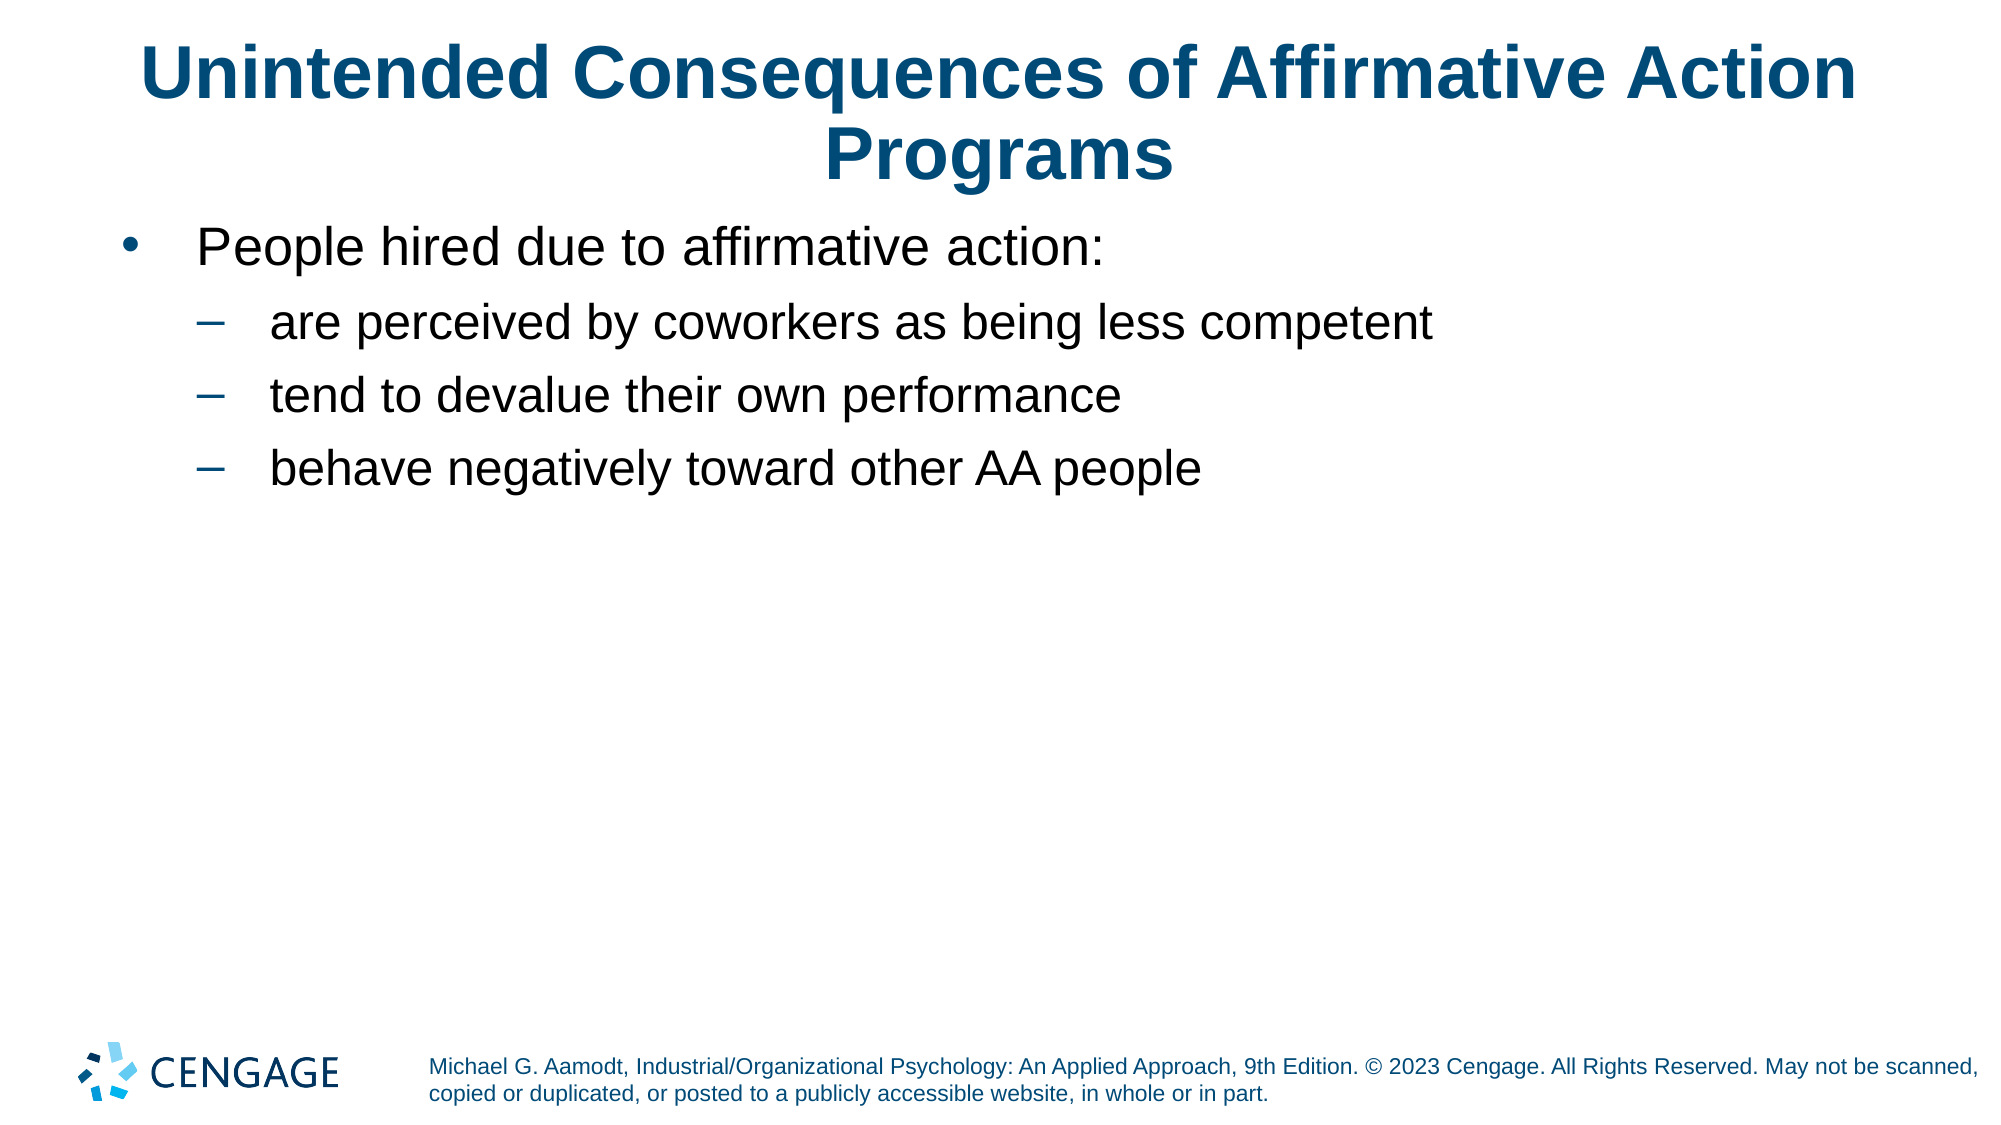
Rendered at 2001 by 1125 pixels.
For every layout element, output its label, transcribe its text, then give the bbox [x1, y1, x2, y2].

list People hired due to affirmative action: are perceived by coworkers as being less competent tend to devalue their own performance behave negatively toward other AA people [121, 211, 1880, 1000]
title Unintended Consequences of Affirmative Action Programs [137, 59, 1863, 171]
picture [78, 1042, 338, 1101]
